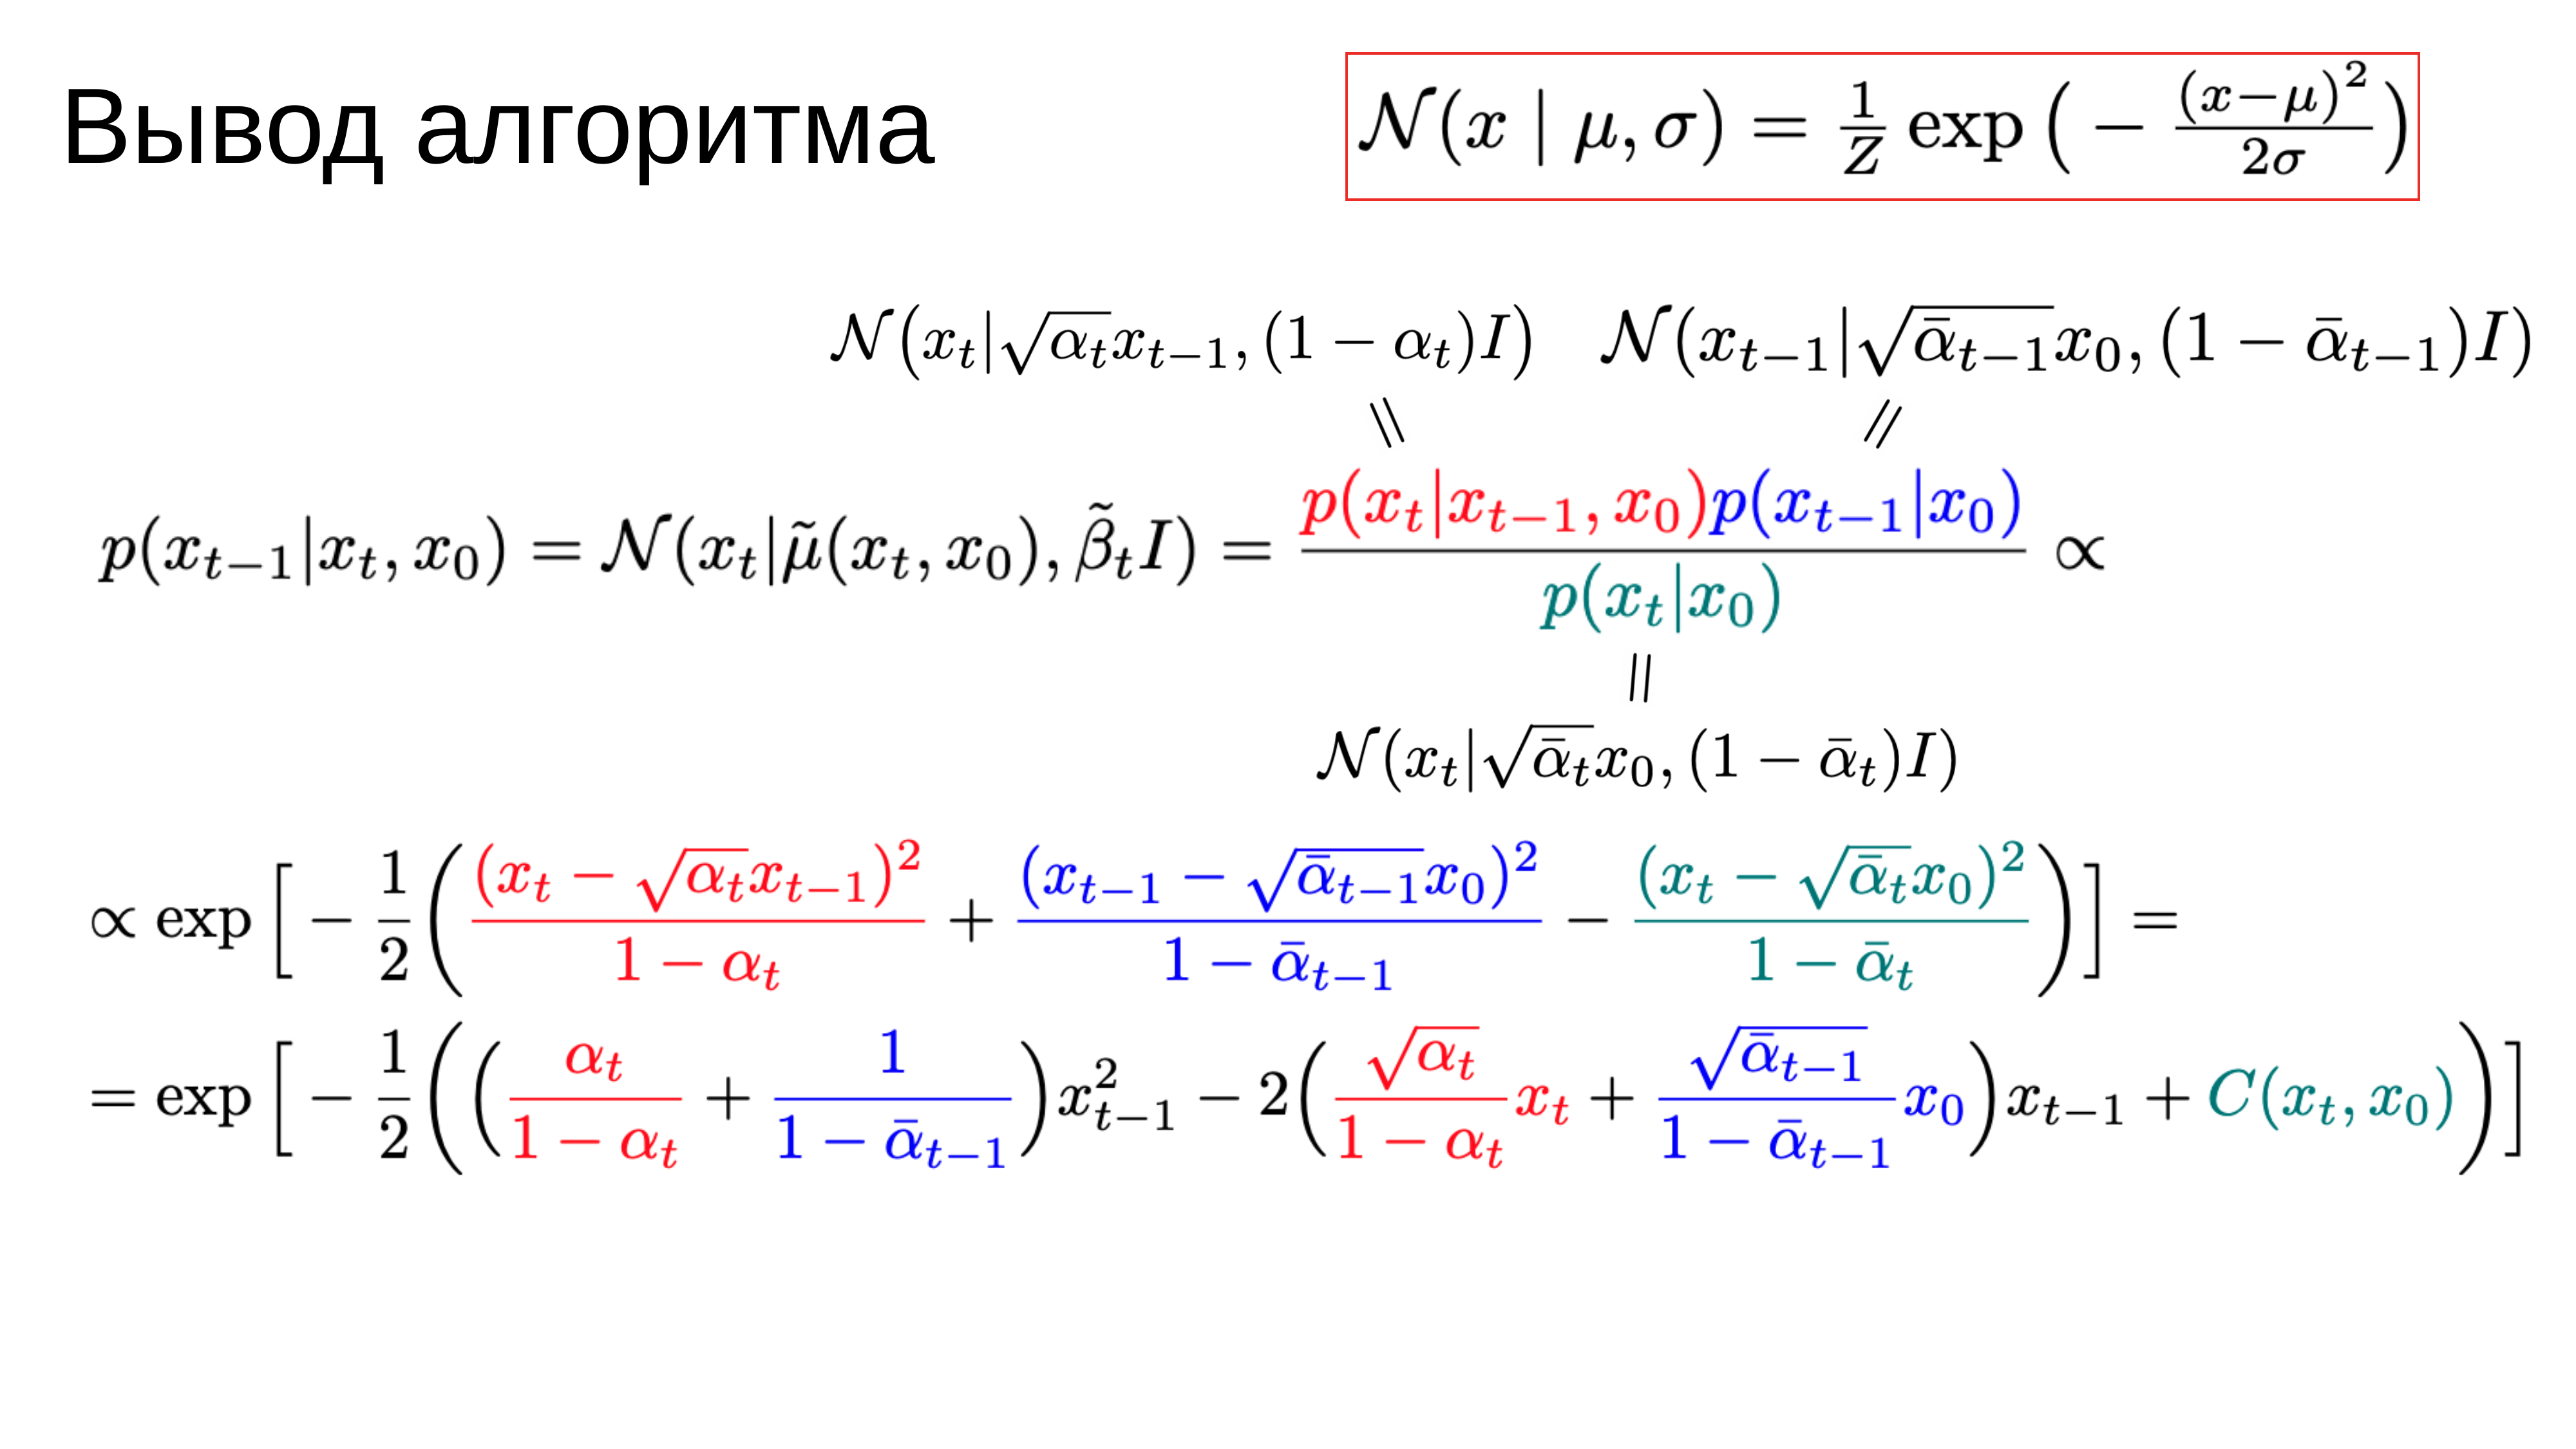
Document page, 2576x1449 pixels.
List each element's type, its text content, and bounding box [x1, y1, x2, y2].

title Вывод алгоритма [54, 50, 1084, 203]
picture [1348, 54, 2418, 199]
picture [1596, 296, 2539, 388]
picture [1852, 389, 1912, 456]
picture [73, 832, 2550, 1200]
picture [1355, 389, 1415, 456]
picture [1316, 720, 1962, 801]
picture [822, 296, 1540, 388]
picture [87, 457, 2134, 707]
